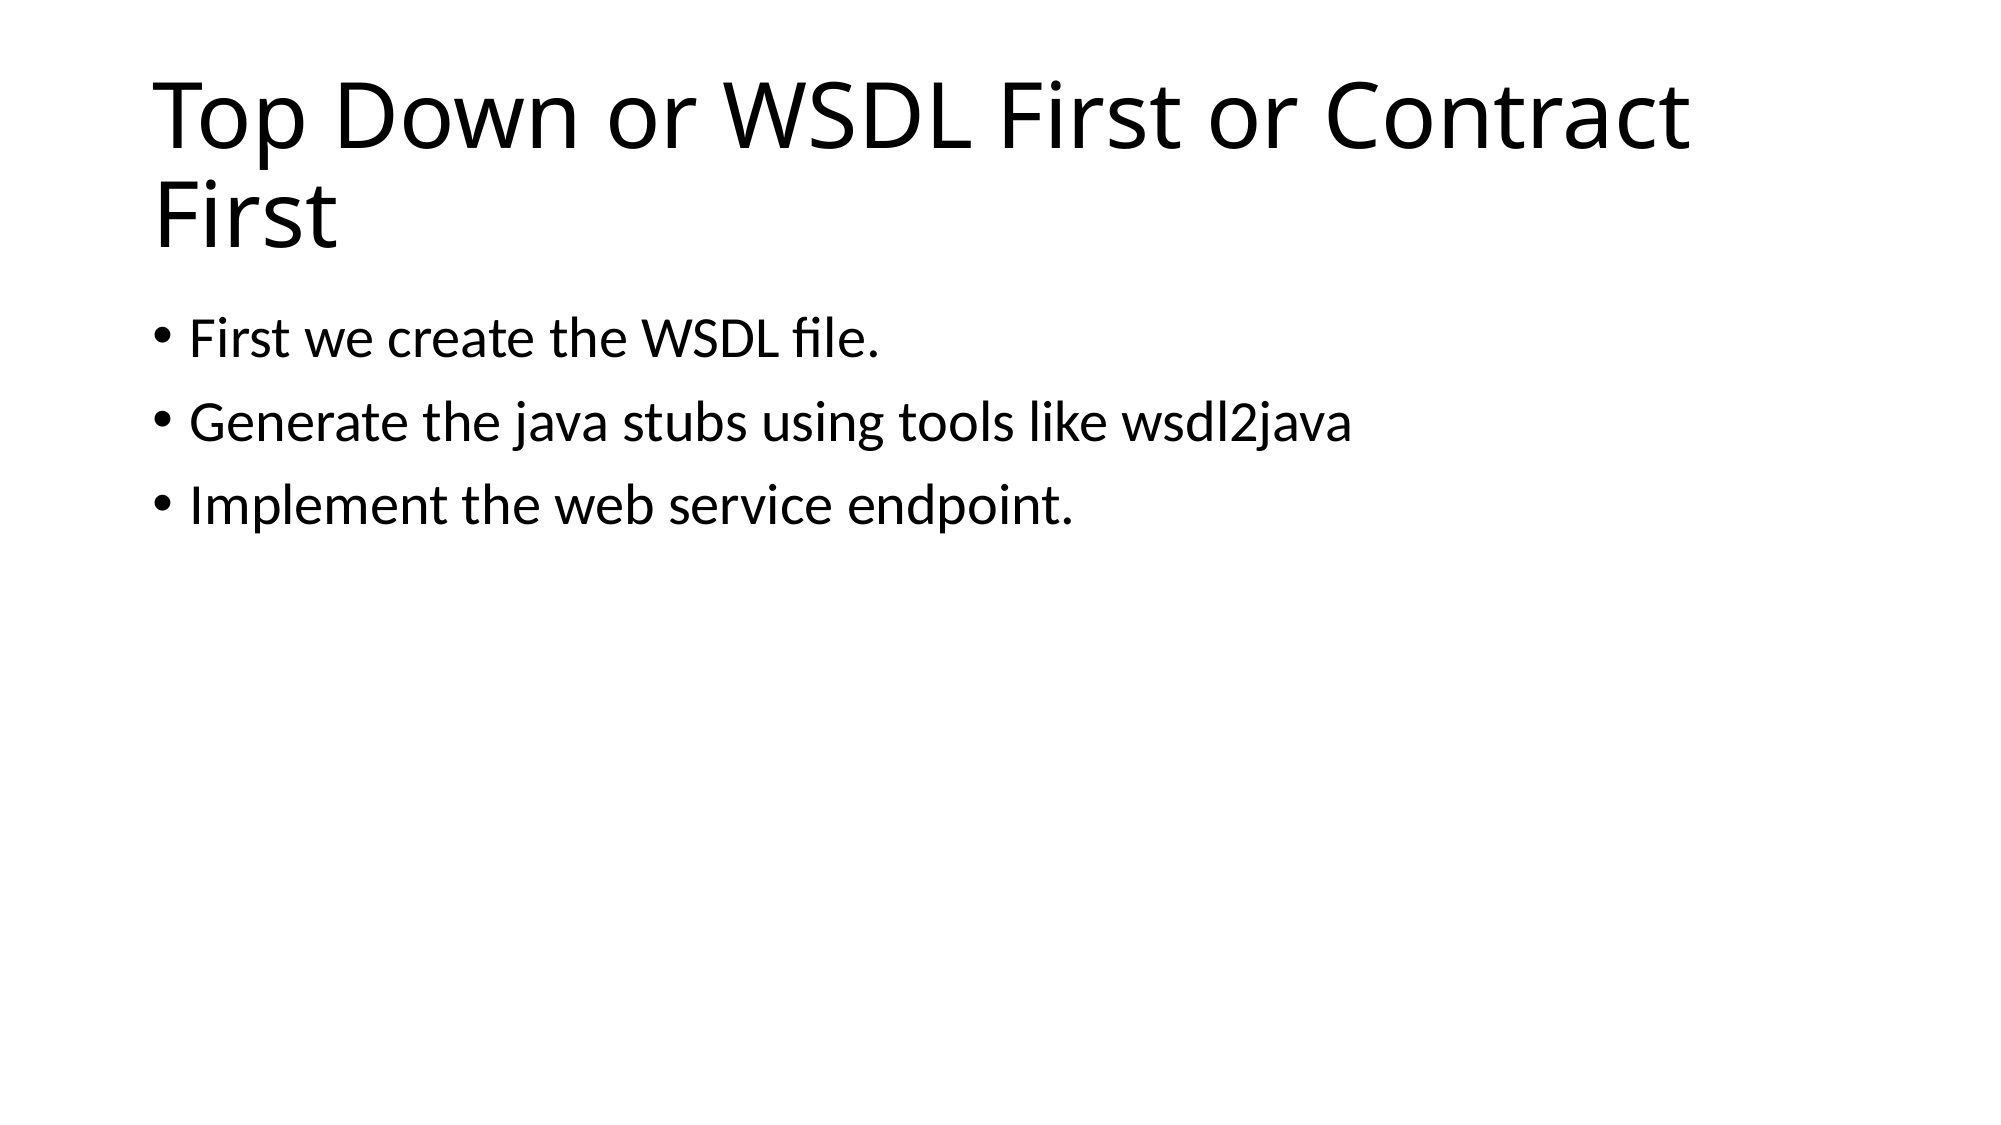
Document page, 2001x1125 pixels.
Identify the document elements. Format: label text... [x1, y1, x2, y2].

list First we create the WSDL file. Generate the java stubs using tools like wsdl2java Implement the web service endpoint. [137, 299, 1863, 1014]
title Top Down or WSDL First or Contract First [137, 59, 1863, 278]
